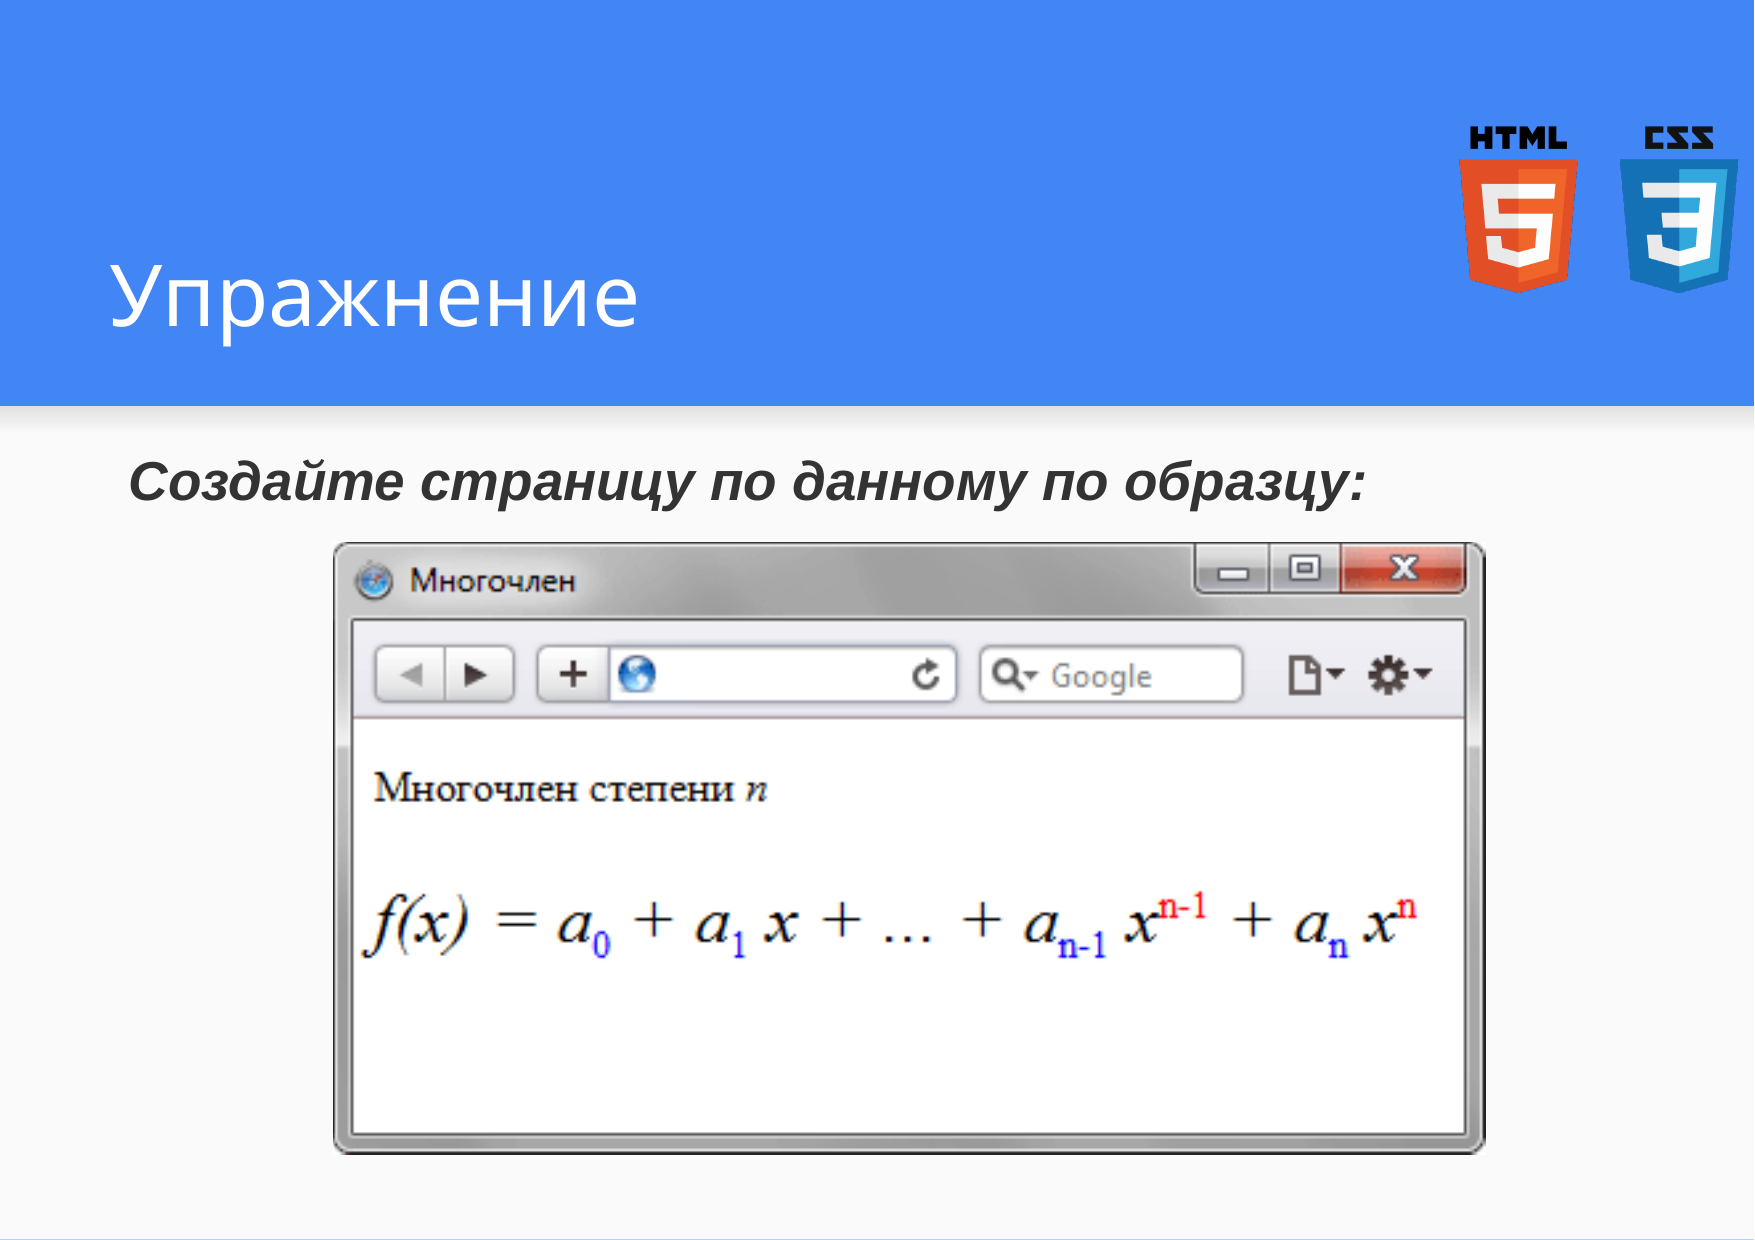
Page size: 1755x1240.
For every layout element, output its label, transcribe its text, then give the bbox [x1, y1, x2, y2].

title Упражнение [90, 178, 1668, 364]
picture [1439, 93, 1755, 338]
picture [333, 542, 1486, 1155]
text_box Создайте страницу по данному по образцу: [113, 421, 1755, 527]
